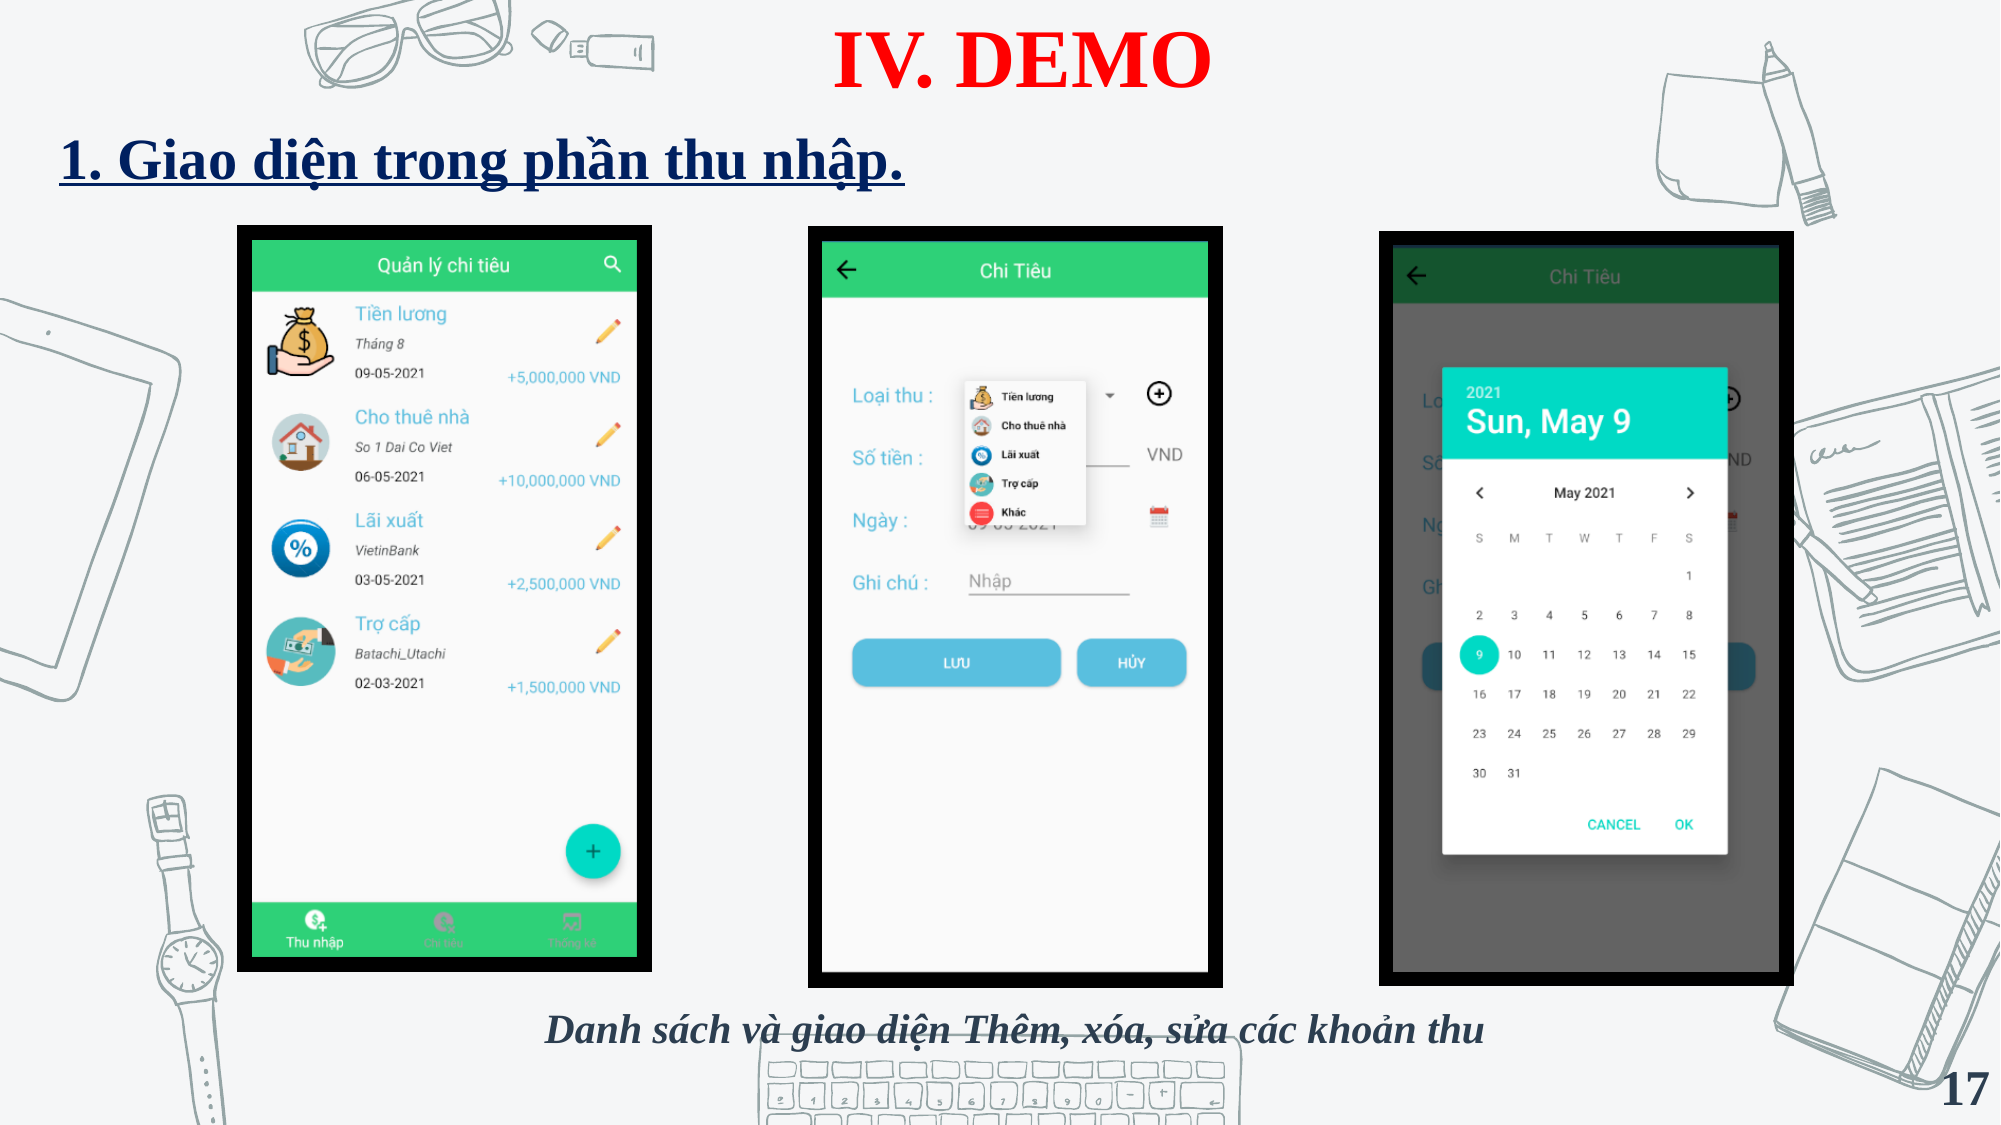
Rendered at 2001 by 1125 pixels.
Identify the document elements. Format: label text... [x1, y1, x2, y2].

text_box IV. DEMO [445, 0, 1603, 112]
picture [1393, 244, 1780, 973]
text_box Danh sách và giao diện Thêm, xóa, sửa các khoản thu [251, 994, 1780, 1060]
picture [822, 240, 1209, 974]
text_box 17 [1925, 1048, 2000, 1124]
picture [251, 239, 638, 958]
text_box 1. Giao diện trong phần thu nhập. [44, 113, 999, 199]
